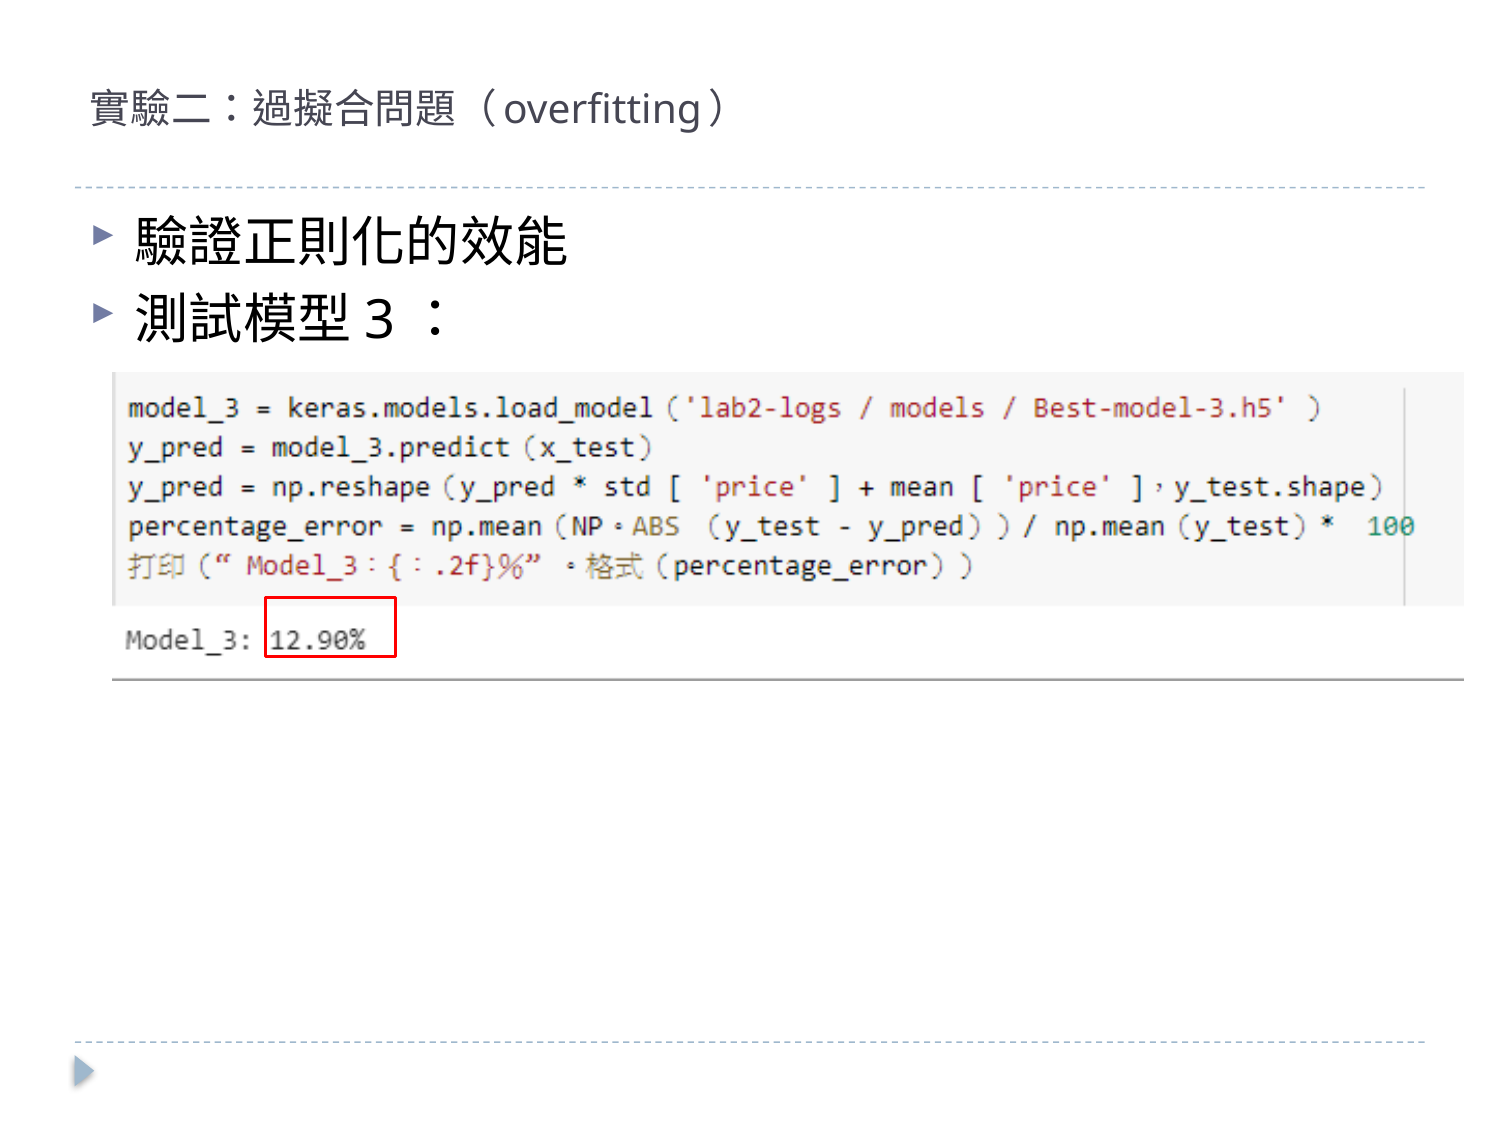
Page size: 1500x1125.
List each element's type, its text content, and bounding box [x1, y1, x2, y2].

title 實驗二：過擬合問題（overfitting） [75, 24, 1425, 188]
picture [111, 372, 1464, 681]
list 驗證正則化的效能 測試模型3： [75, 200, 1425, 1010]
